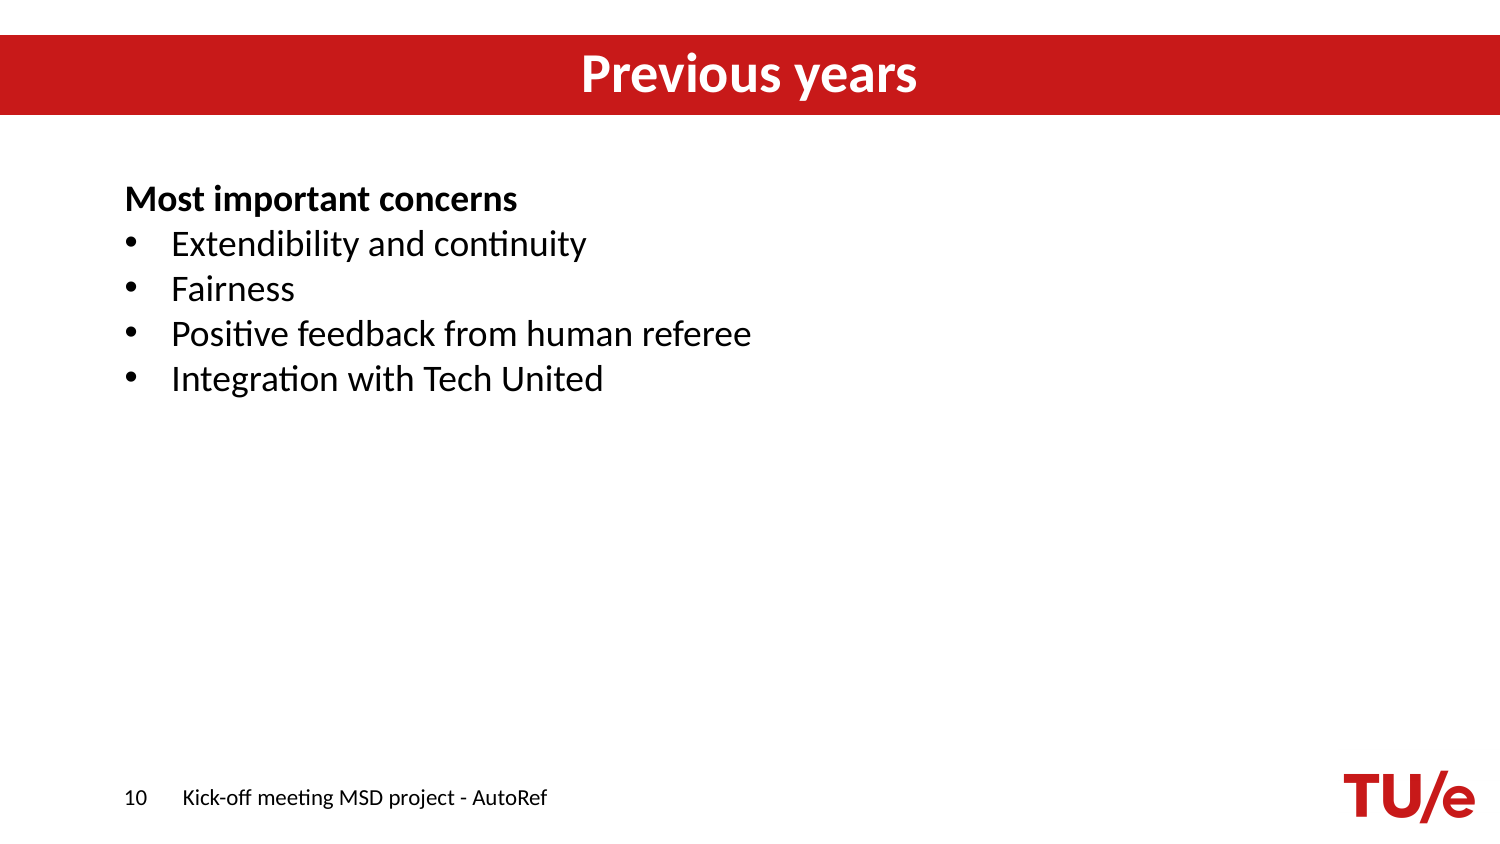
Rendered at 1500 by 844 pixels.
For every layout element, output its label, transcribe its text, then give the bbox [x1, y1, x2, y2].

title Previous years [0, 47, 1500, 119]
footer Kick-off meeting MSD project - AutoRef [183, 749, 1339, 844]
slide_number 10 [0, 749, 183, 844]
list Most important concerns Extendibility and continuity Fairness Positive feedback from human referee Integration with Tech United [124, 174, 1006, 694]
text_box [0, 35, 1500, 47]
picture [1339, 749, 1500, 844]
